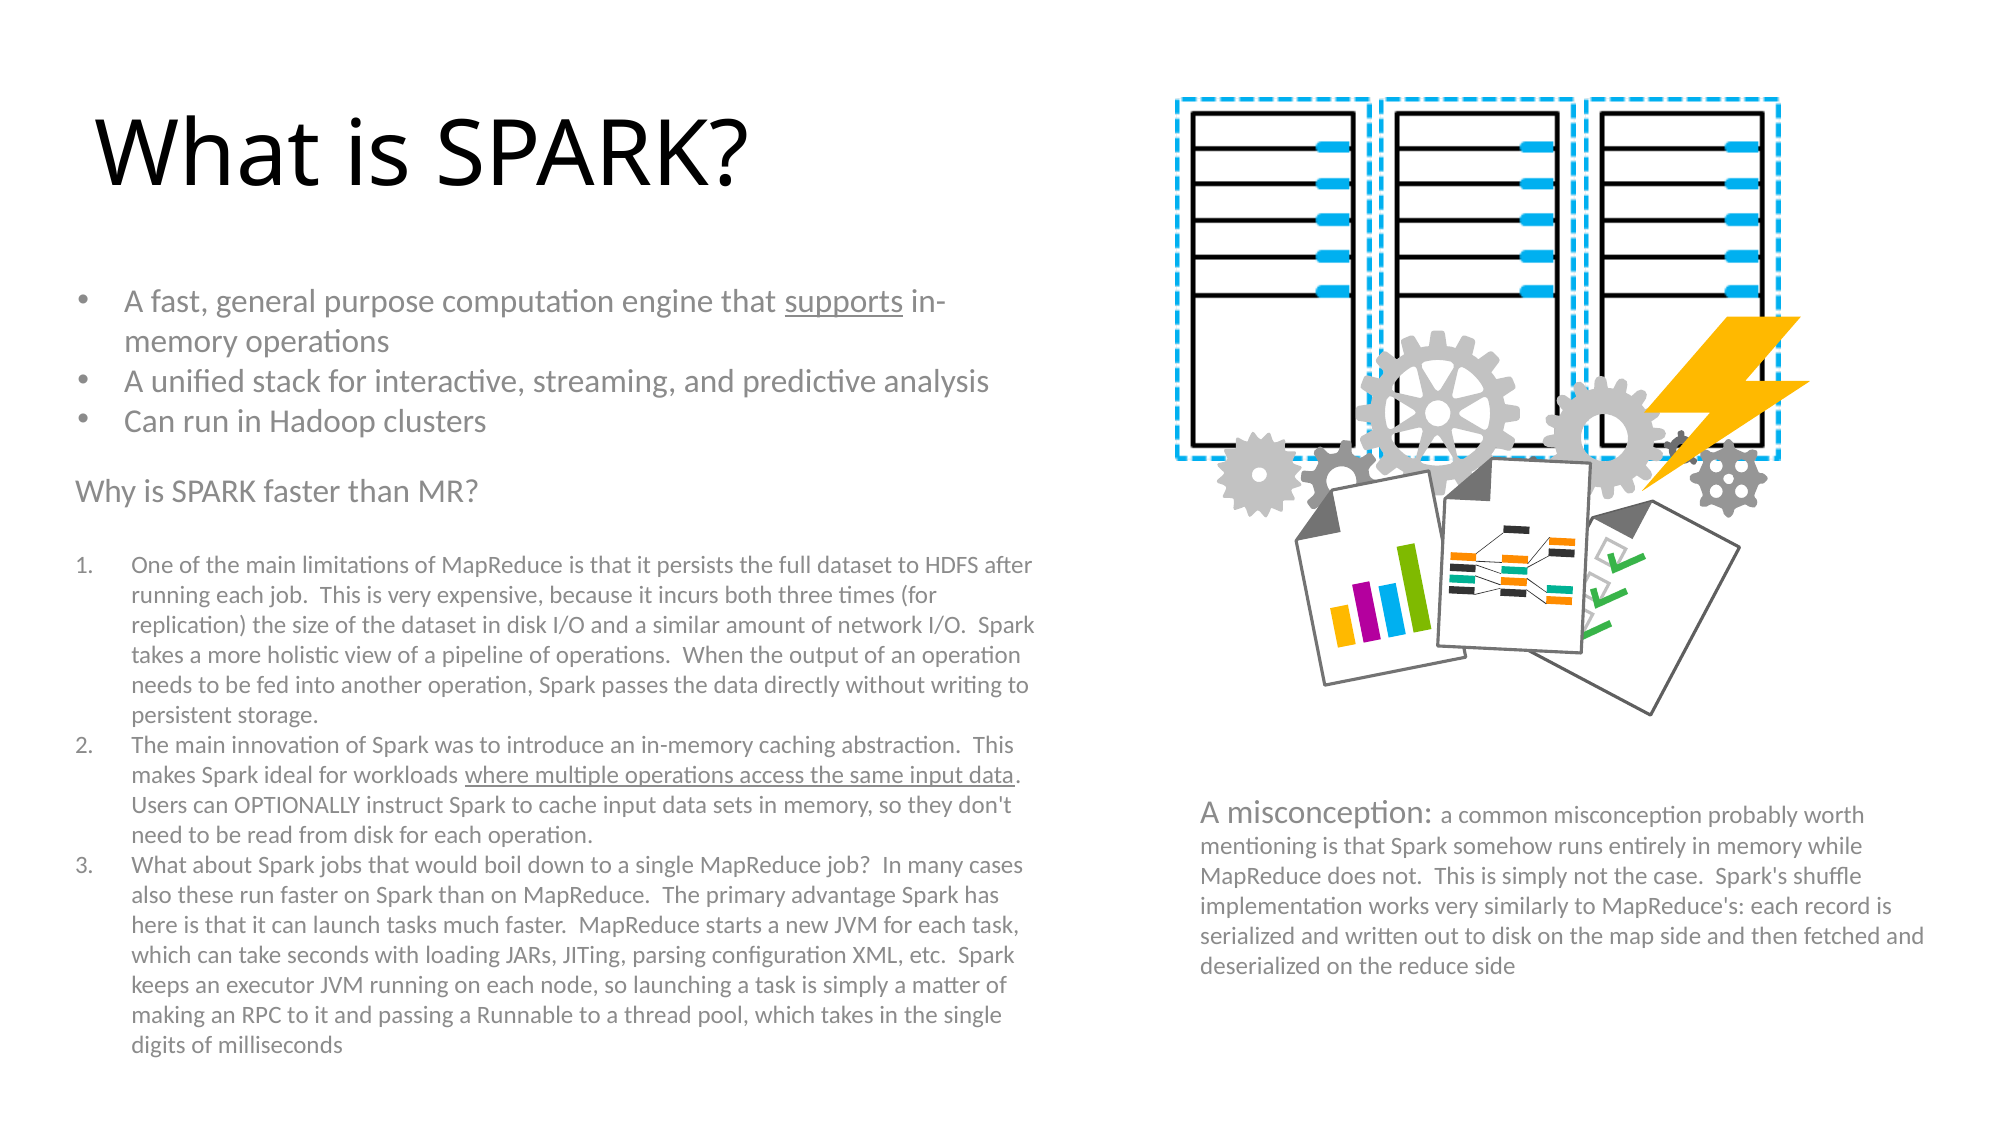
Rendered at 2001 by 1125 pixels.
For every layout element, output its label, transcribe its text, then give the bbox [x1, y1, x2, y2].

list A fast, general purpose computation engine that supports in-memory operations A unified stack for interactive, streaming, and predictive analysis Can run in Hadoop clusters [62, 227, 1062, 490]
list Why is SPARK faster than MR? One of the main limitations of MapReduce is that it persists the full dataset to HDFS after running each job. This is very expensive, because it incurs both three times (for replication) the size of the dataset in disk I/O and a similar amount of network I/O. Spark takes a more holistic view of a pipeline of operations. When the output of an operation needs to be fed into another operation, Spark passes the data directly without writing to persistent storage. The main innovation of Spark was to introduce an in-memory caching abstraction. This makes Spark ideal for workloads where multiple operations access the same input data. Users can OPTIONALLY instruct Spark to cache input data sets in memory, so they don't need to be read from disk for each operation. What about Spark jobs that would boil down to a single MapReduce job? In many cases also these run faster on Spark than on MapReduce. The primary advantage Spark has here is that it can launch tasks much faster. MapReduce starts a new JVM for each task, which can take seconds with loading JARs, JITing, parsing configuration XML, etc. Spark keeps an executor JVM running on each node, so launching a task is simply a matter of making an RPC to it and passing a Runnable to a thread pool, which takes in the single digits of milliseconds [60, 445, 1059, 1083]
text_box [1304, 459, 1704, 693]
list A misconception: a common misconception probably worth mentioning is that Spark somehow runs entirely in memory while MapReduce does not. This is simply not the case. Spark's shuffle implementation works very similarly to MapReduce's: each record is serialized and written out to disk on the map side and then fetched and deserialized on the reduce side [1185, 711, 1974, 1098]
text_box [1175, 97, 1781, 461]
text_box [1216, 315, 1810, 532]
text_box What is SPARK? [79, 47, 1805, 265]
